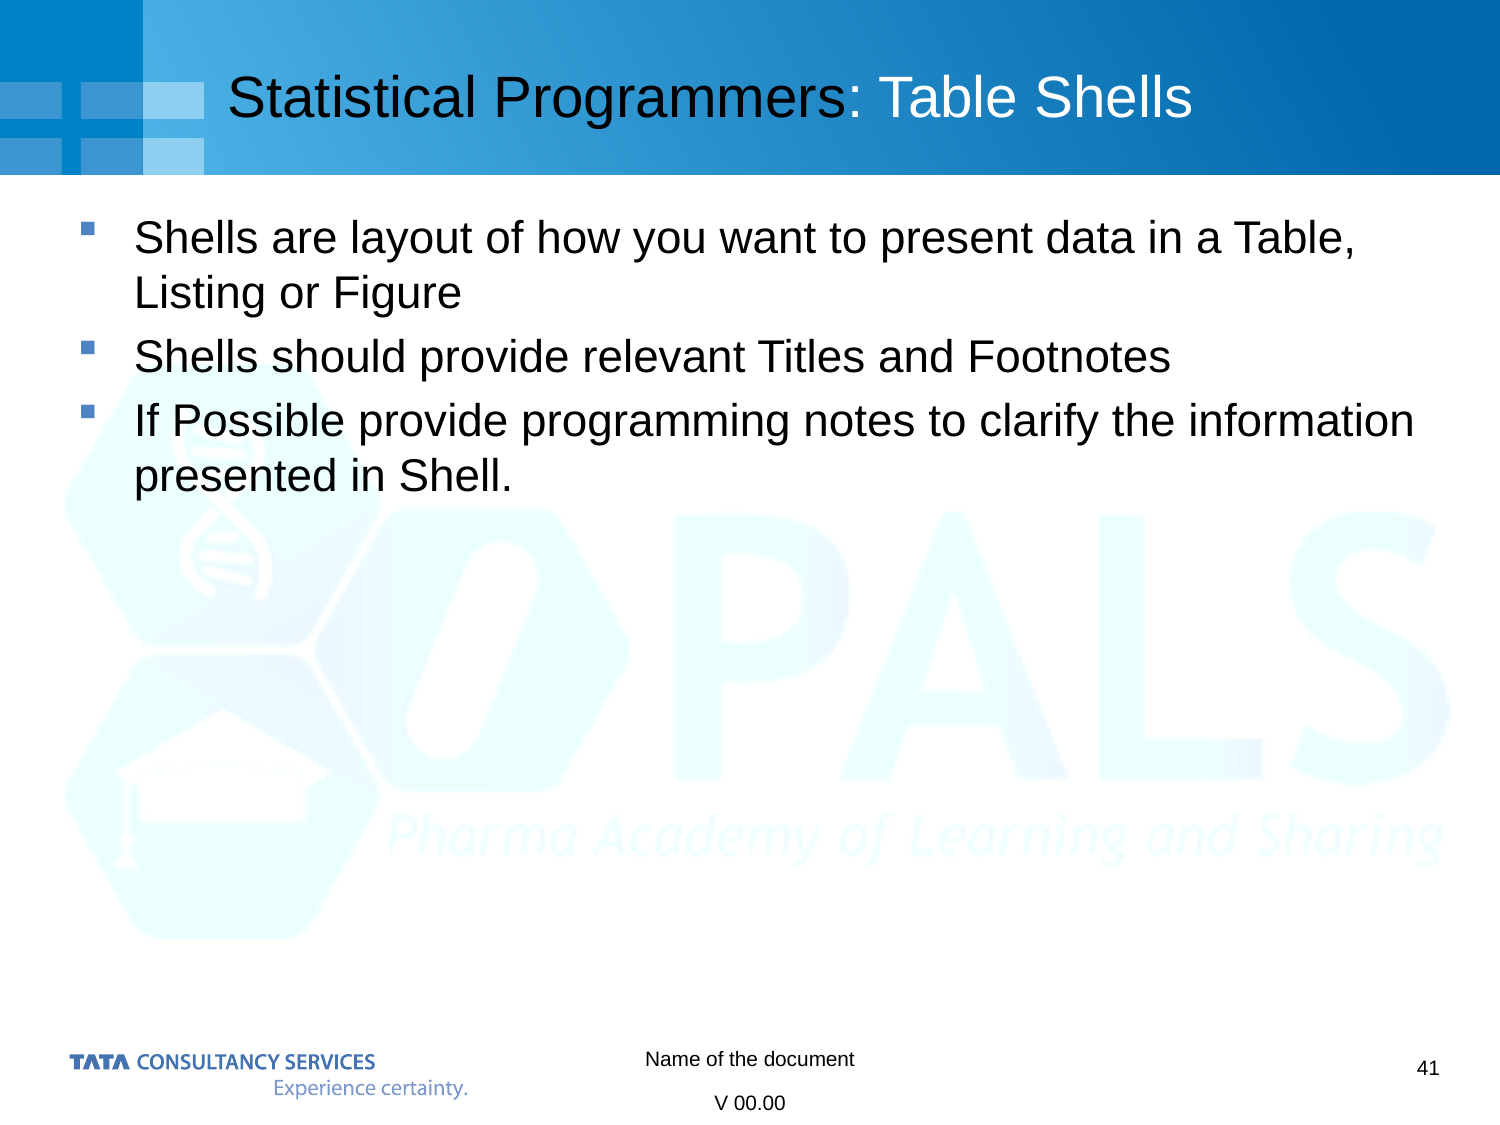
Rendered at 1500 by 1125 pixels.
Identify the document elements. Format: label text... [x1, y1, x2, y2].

list Shells are layout of how you want to present data in a Table, Listing or Figure Shells should provide relevant Titles and Footnotes If Possible provide programming notes to clarify the information presented in Shell. [62, 200, 1445, 943]
title Statistical Programmers: Table Shells [212, 54, 1450, 135]
